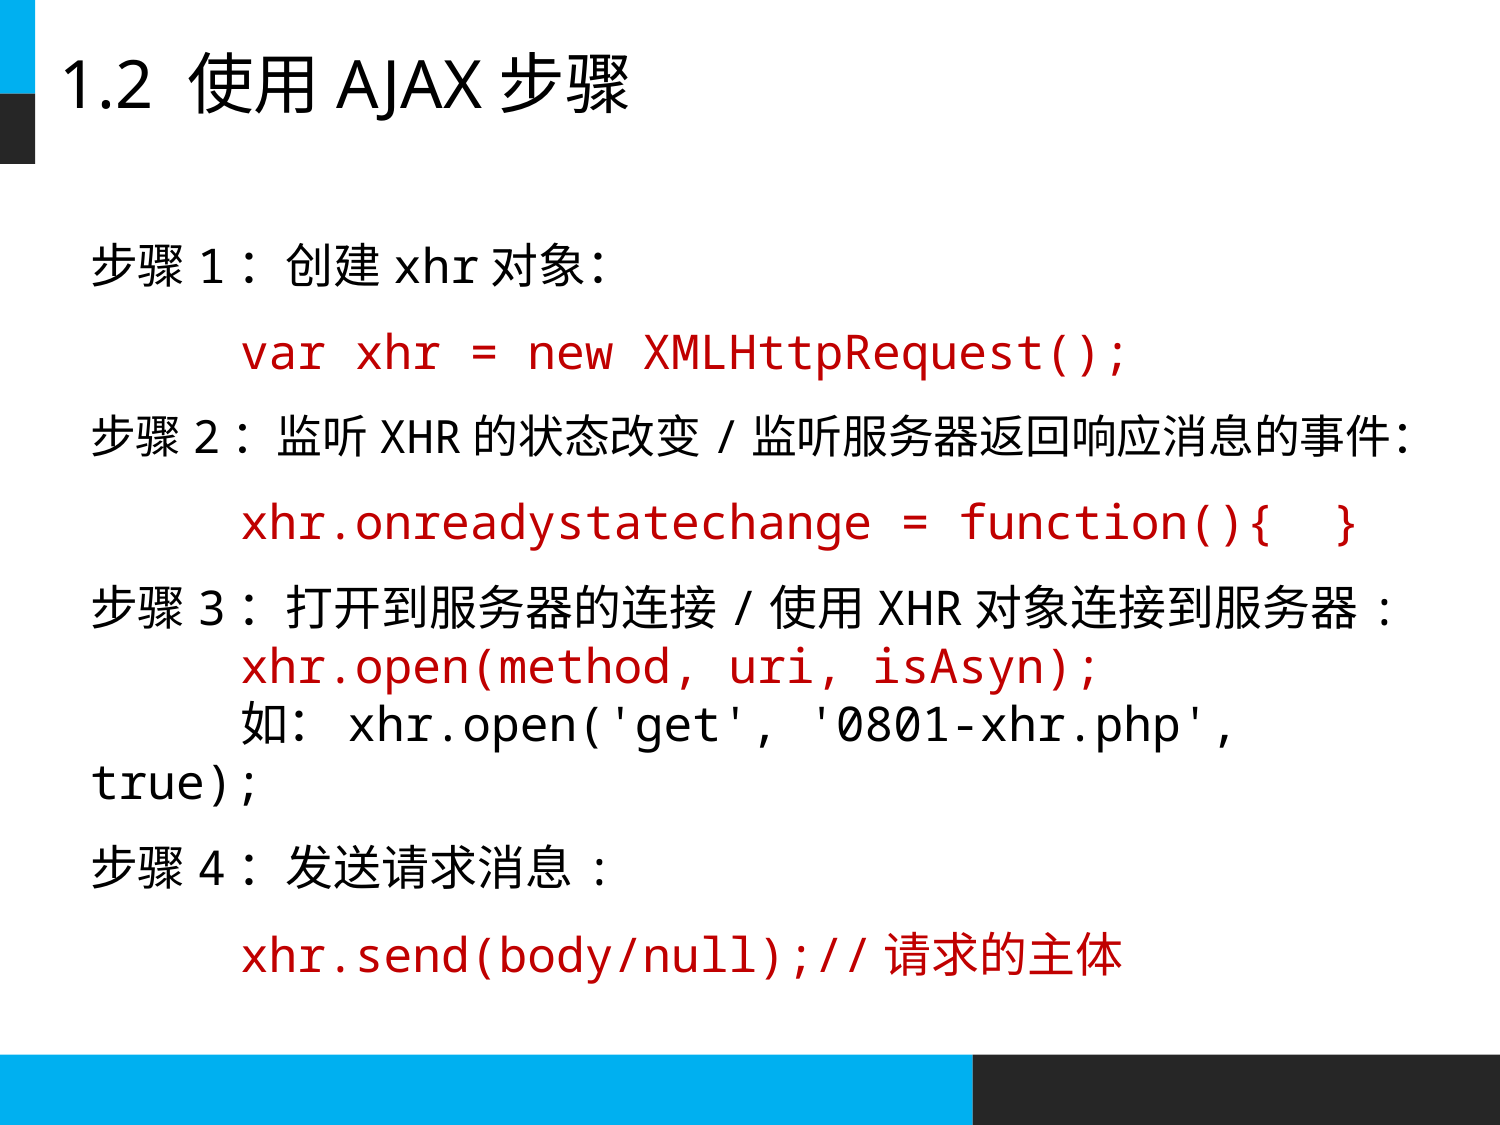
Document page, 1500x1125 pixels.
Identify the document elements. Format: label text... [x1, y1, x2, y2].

title 1.2 使用AJAX步骤 [44, 0, 1454, 164]
list 步骤1：创建xhr对象： var xhr = new XMLHttpRequest(); 步骤2：监听XHR的状态改变/监听服务器返回响应消息的事件： xhr.onreadystatechange = function(){ } 步骤3：打开到服务器的连接/使用XHR对象连接到服务器: xhr.open(method, uri, isAsyn); 如：xhr.open('get', '0801-xhr.php', true); 步骤4：发送请求消息: xhr.send(body/null);//请求的主体 [75, 199, 1425, 1047]
